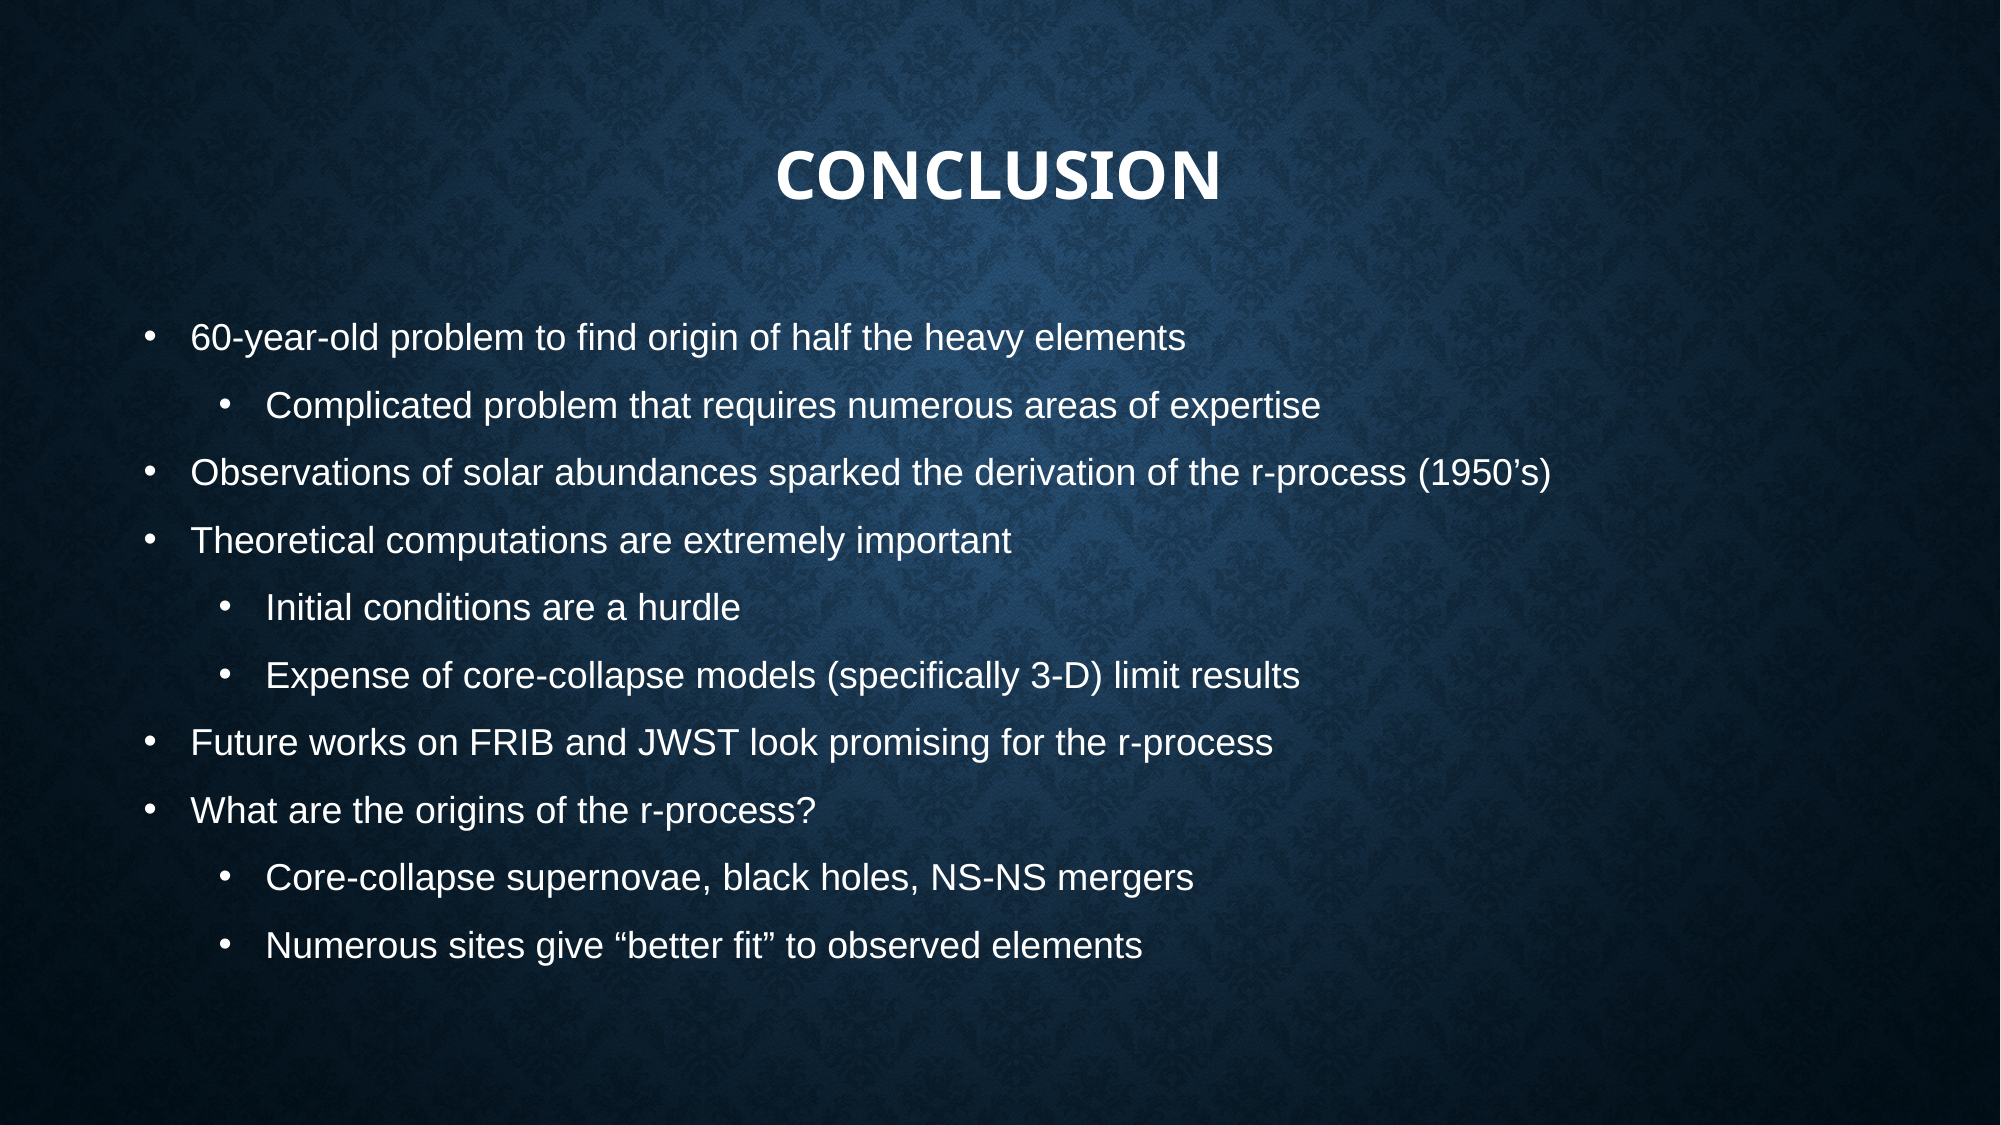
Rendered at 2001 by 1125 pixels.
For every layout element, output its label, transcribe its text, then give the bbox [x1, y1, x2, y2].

text_box 60-year-old problem to find origin of half the heavy elements Complicated problem that requires numerous areas of expertise Observations of solar abundances sparked the derivation of the r-process (1950’s) Theoretical computations are extremely important Initial conditions are a hurdle Expense of core-collapse models (specifically 3-D) limit results Future works on FRIB and JWST look promising for the r-process What are the origins of the r-process? Core-collapse supernovae, black holes, NS-NS mergers Numerous sites give “better fit” to observed elements [128, 283, 1870, 973]
title conclusion [159, 92, 1839, 222]
